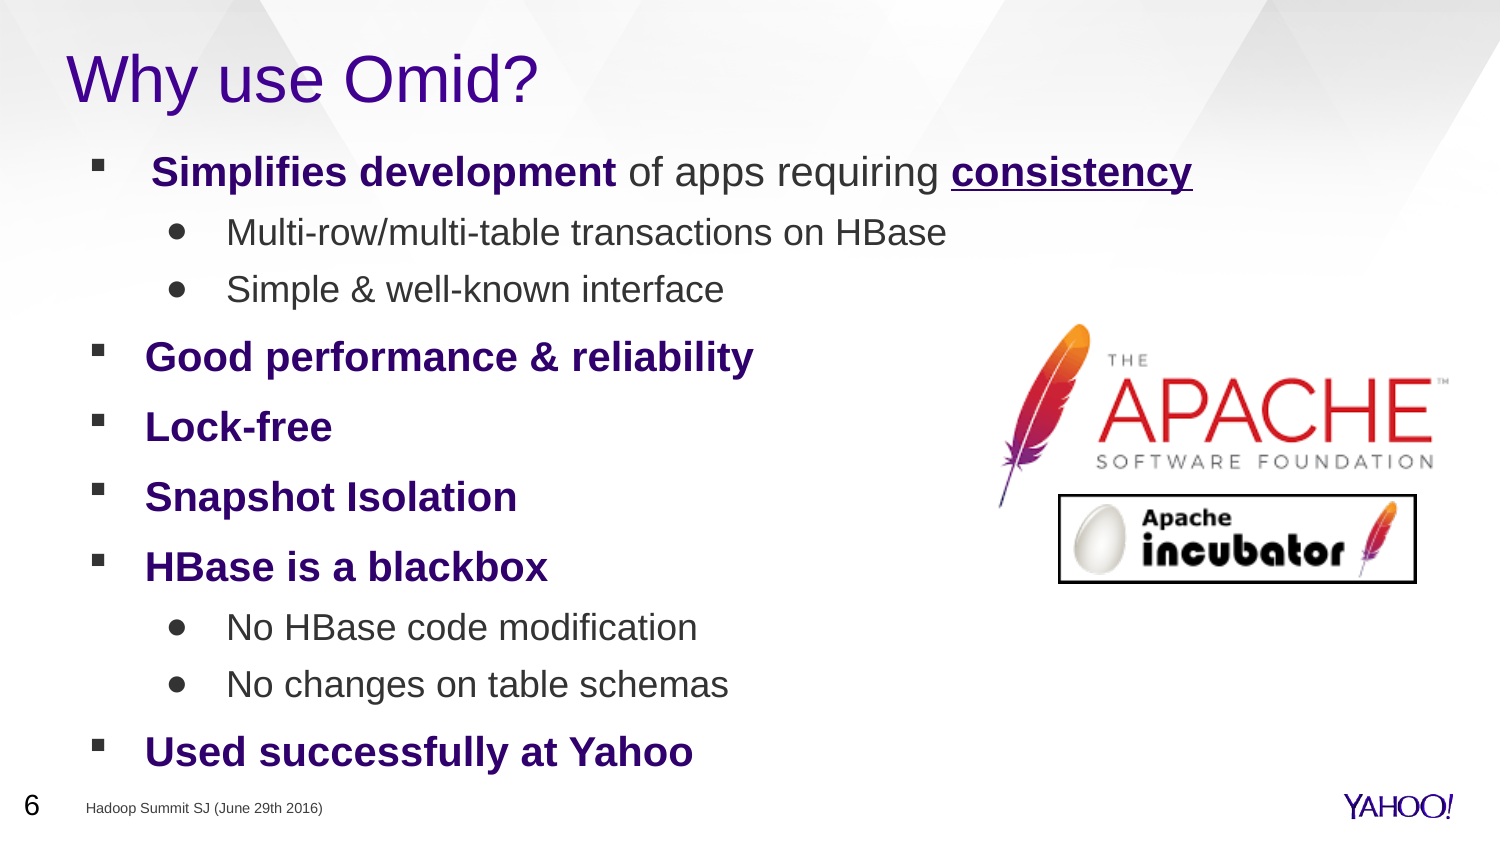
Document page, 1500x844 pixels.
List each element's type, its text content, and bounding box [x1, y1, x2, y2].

footer Hadoop Summit SJ (June 29th 2016) [70, 784, 1048, 830]
text_box 6 [9, 779, 56, 829]
picture [974, 293, 1477, 585]
title Why use Omid? [51, 20, 1449, 155]
picture [0, 0, 1500, 844]
list Simplifies development of apps requiring consistency Multi-row/multi-table transactions on HBase Simple & well-known interface Good performance & reliability Lock-free Snapshot Isolation HBase is a blackbox No HBase code modification No changes on table schemas Used successfully at Yahoo [61, 122, 1500, 681]
slide_number [5, 784, 62, 830]
